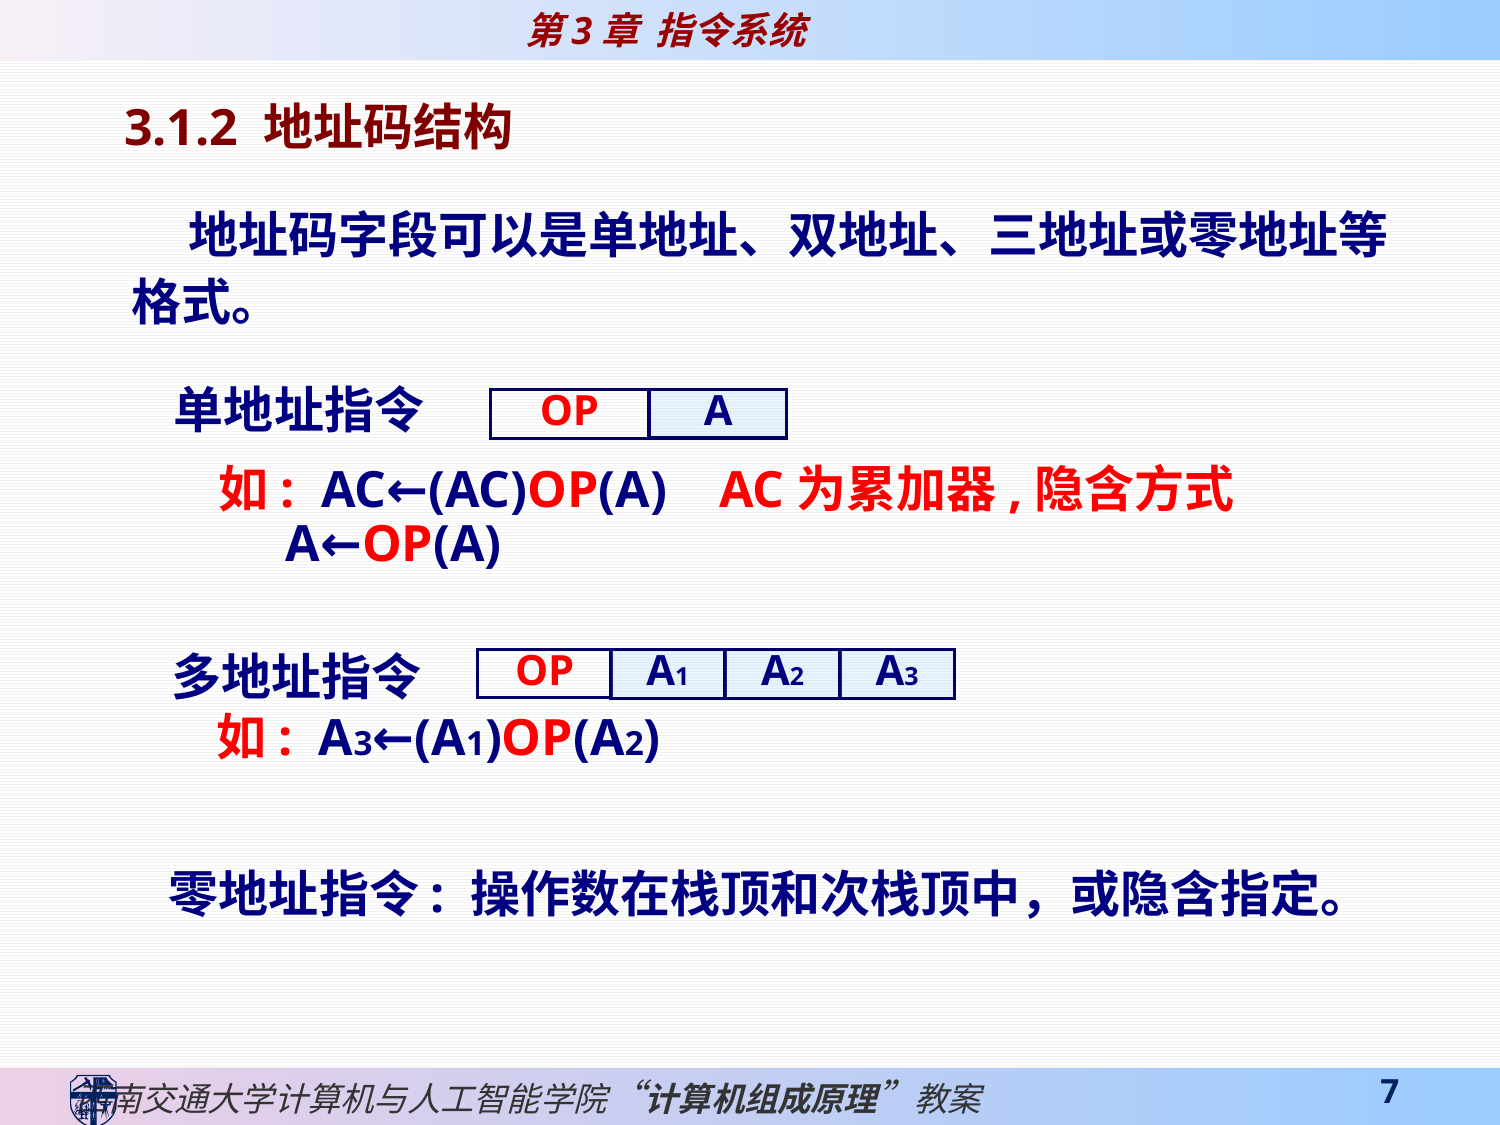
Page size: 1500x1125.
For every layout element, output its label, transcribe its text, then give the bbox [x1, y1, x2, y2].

table_cell DX [1226, 0, 1230, 60]
text_box 零地址指令: 操作数在栈顶和次栈顶中，或隐含指定。 [97, 855, 1500, 930]
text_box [490, 389, 787, 439]
text_box 地址码字段可以是单地址、双地址、三地址或零地址等格式。 [116, 190, 1423, 338]
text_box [99, 637, 1500, 775]
text_box 单地址指令 如: AC←(AC)OP(A) AC为累加器,隐含方式 A←OP(A) [102, 377, 1500, 580]
text_box 3.1.2 地址码结构 [109, 87, 653, 163]
